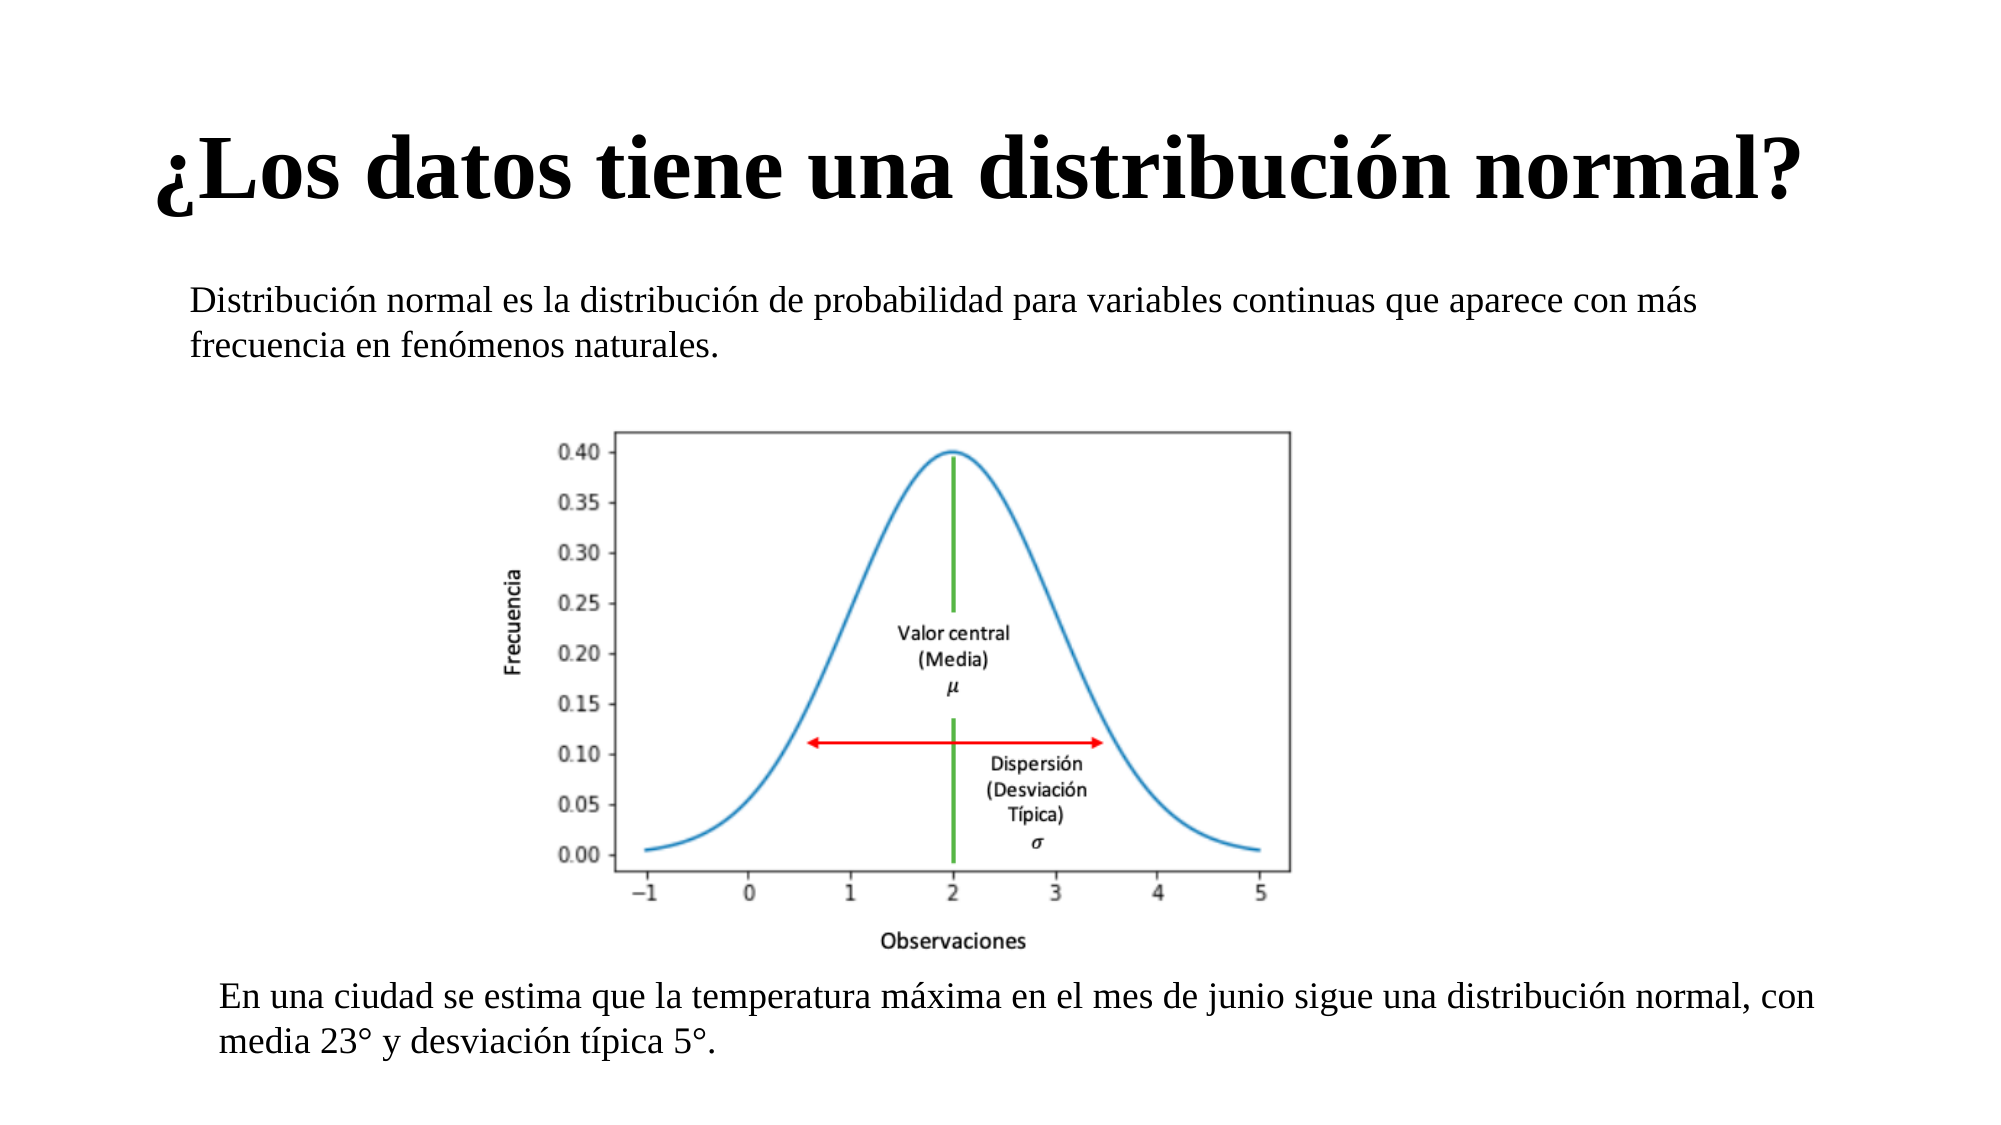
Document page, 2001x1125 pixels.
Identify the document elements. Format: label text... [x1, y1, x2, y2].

picture [489, 404, 1349, 960]
text_box En una ciudad se estima que la temperatura máxima en el mes de junio sigue una distribución normal, con media 23° y desviación típica 5°. [204, 963, 1930, 1069]
text_box Distribución normal es la distribución de probabilidad para variables continuas que aparece con más frecuencia en fenómenos naturales. [174, 267, 1741, 373]
title ¿Los datos tiene una distribución normal? [137, 59, 1863, 278]
